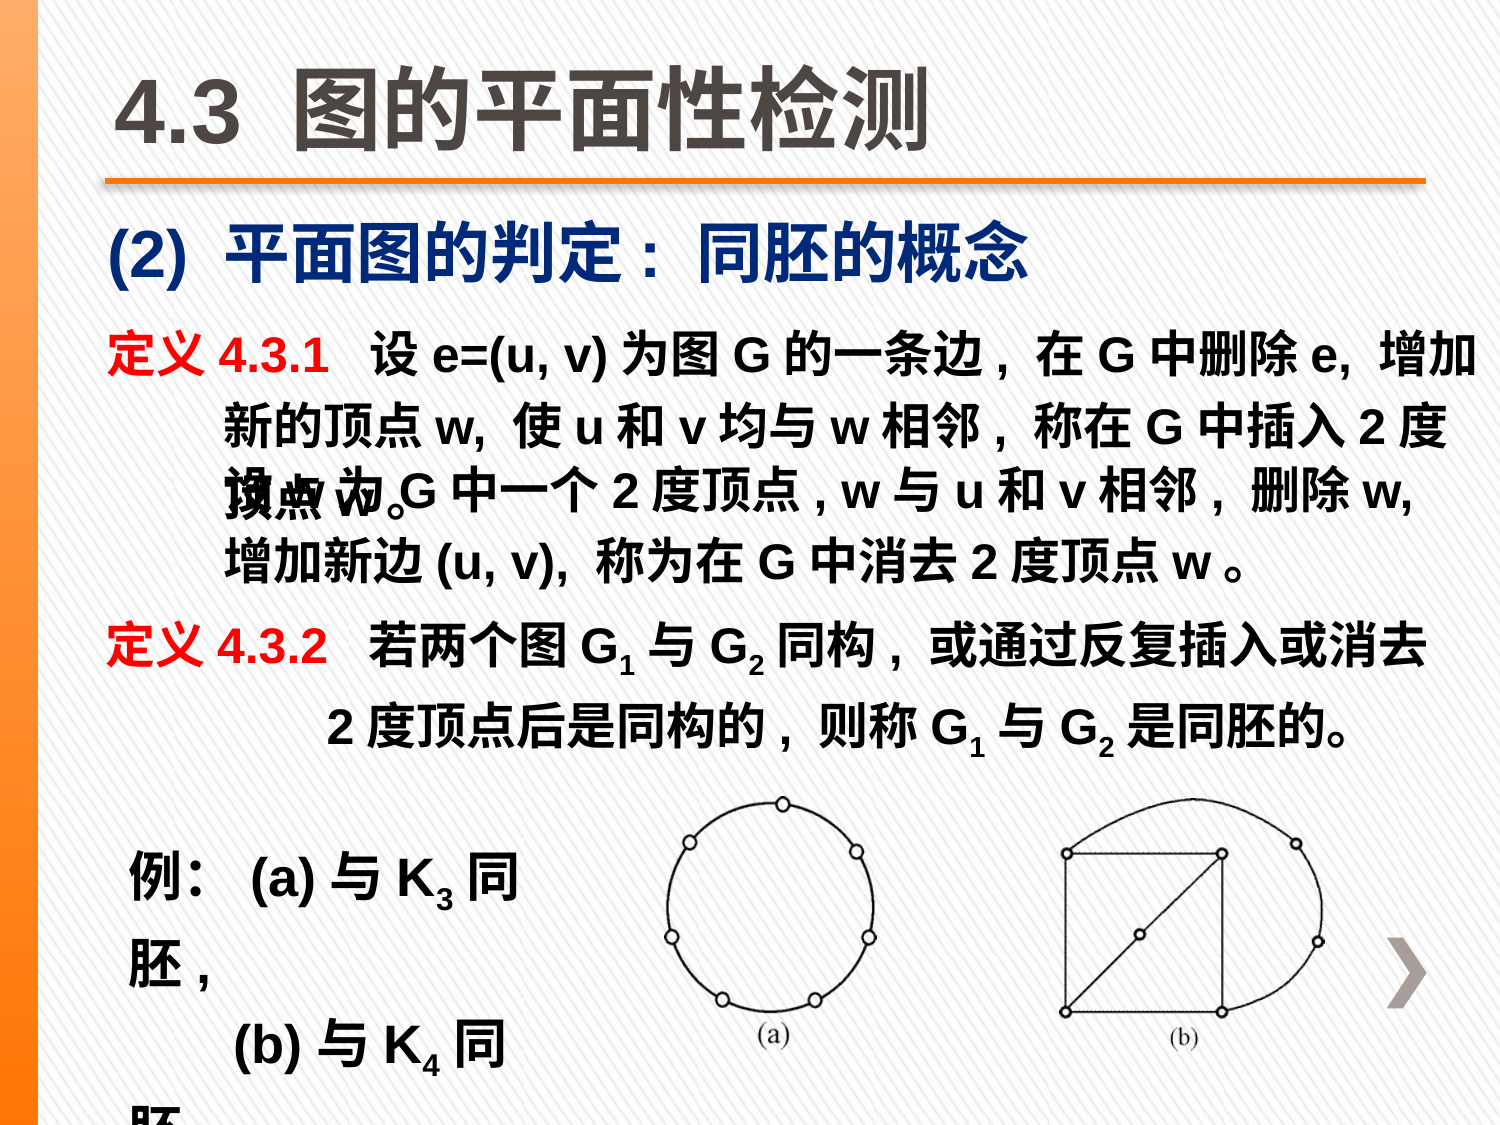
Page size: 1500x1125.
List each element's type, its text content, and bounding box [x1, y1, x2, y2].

text_box 定义4.3.2 若两个图G1与G2同构, 或通过反复插入或消去2度顶点后是同构的, 则称G1与G2是同胚的。 [105, 599, 1445, 764]
text_box 例：(a)与K3同胚, (b)与K4同胚。 [128, 827, 602, 1125]
picture [1058, 798, 1325, 1052]
text_box 设w为G中一个2度顶点, w与u和v相邻, 删除w, 增加新边(u, v), 称为在G中消去2度顶点w。 [121, 446, 1462, 590]
title 4.3 图的平面性检测 [99, 0, 1422, 170]
text_box 定义4.3.1 设e=(u, v)为图G的一条边, 在G中删除e, 增加新的顶点w, 使u和v均与w相邻, 称在G中插入2度顶点w。 [106, 310, 1488, 527]
picture [664, 796, 877, 1050]
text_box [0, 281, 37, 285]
text_box (2) 平面图的判定: 同胚的概念 [92, 169, 1274, 332]
